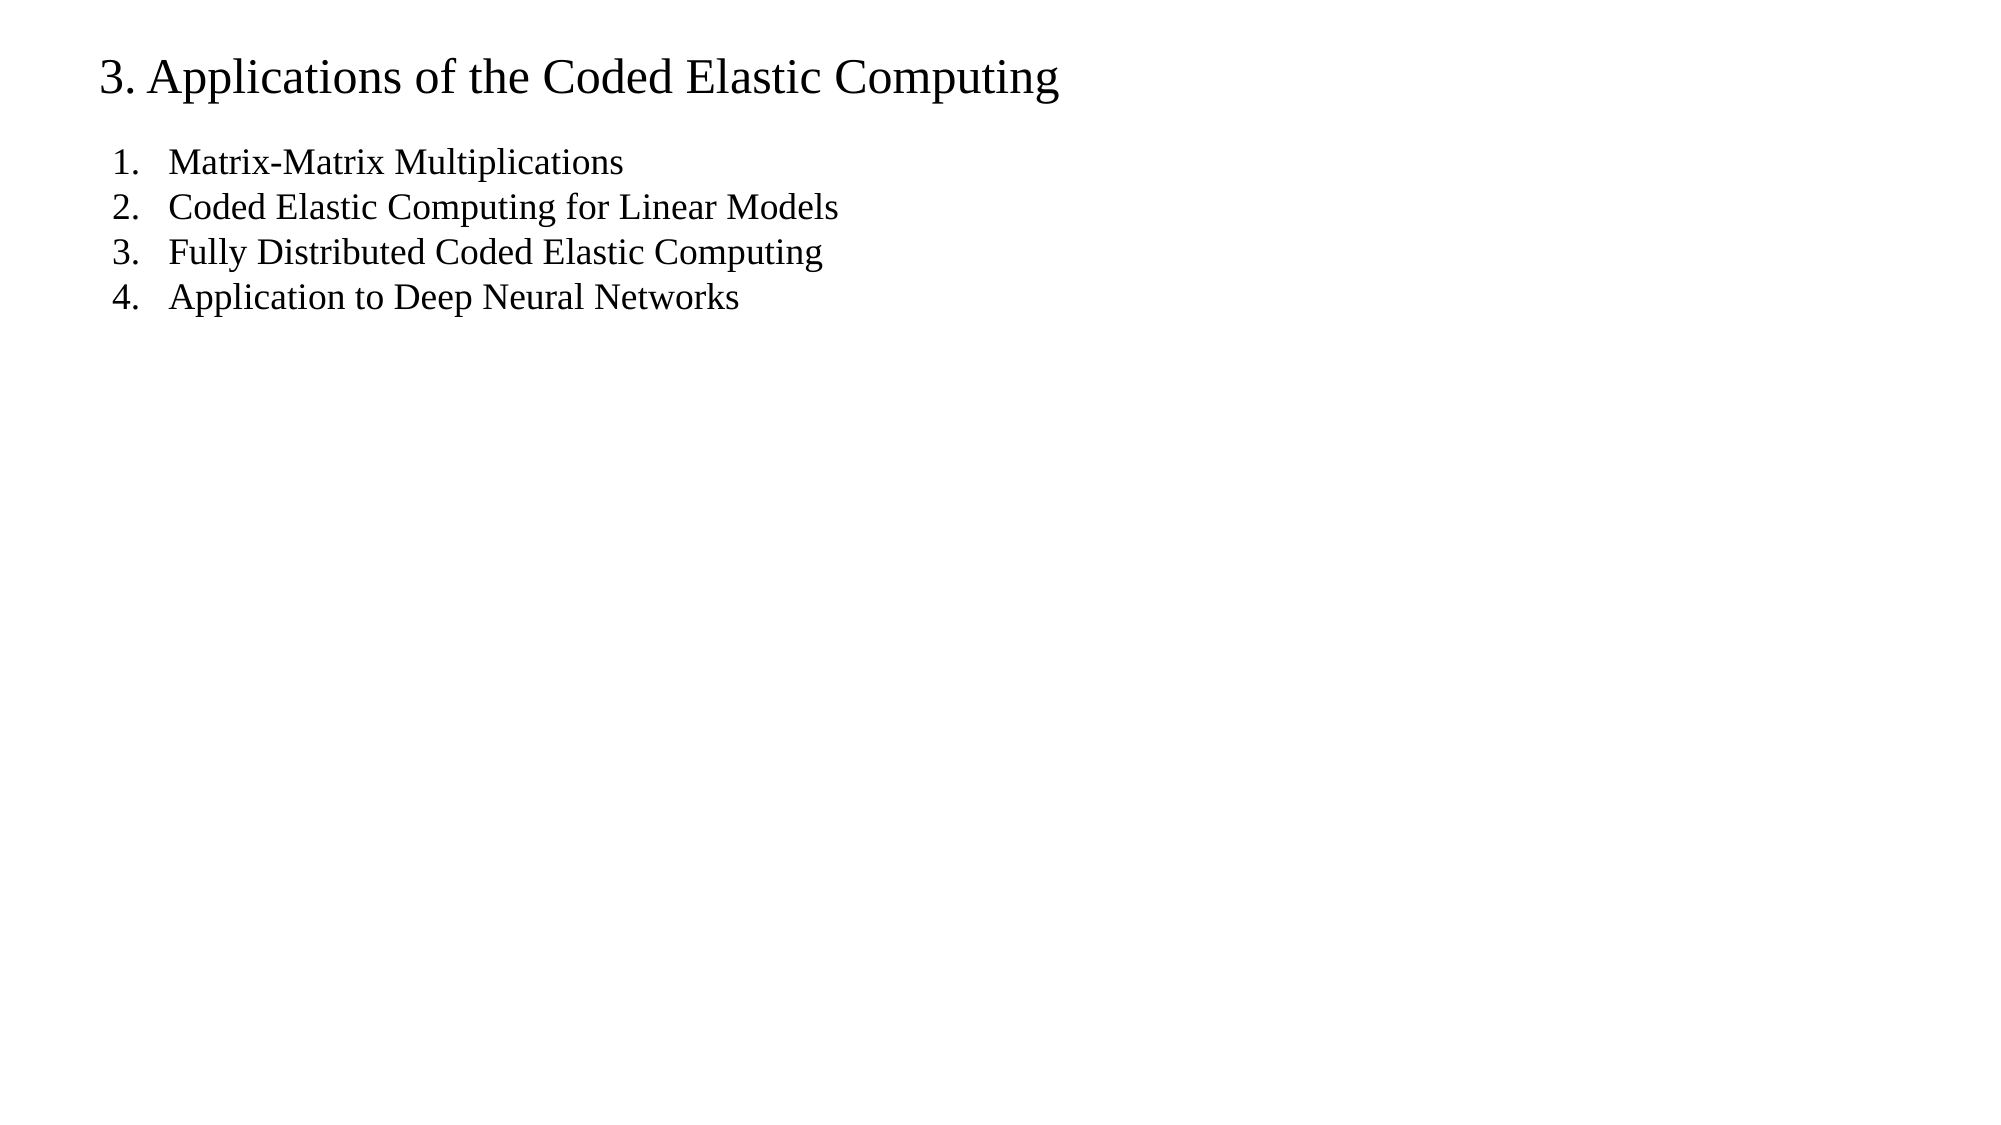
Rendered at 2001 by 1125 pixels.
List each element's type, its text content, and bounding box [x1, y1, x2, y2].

title 3. Applications of the Coded Elastic Computing [84, 46, 1760, 109]
text_box Matrix-Matrix Multiplications Coded Elastic Computing for Linear Models Fully Distributed Coded Elastic Computing Application to Deep Neural Networks [97, 129, 1701, 325]
